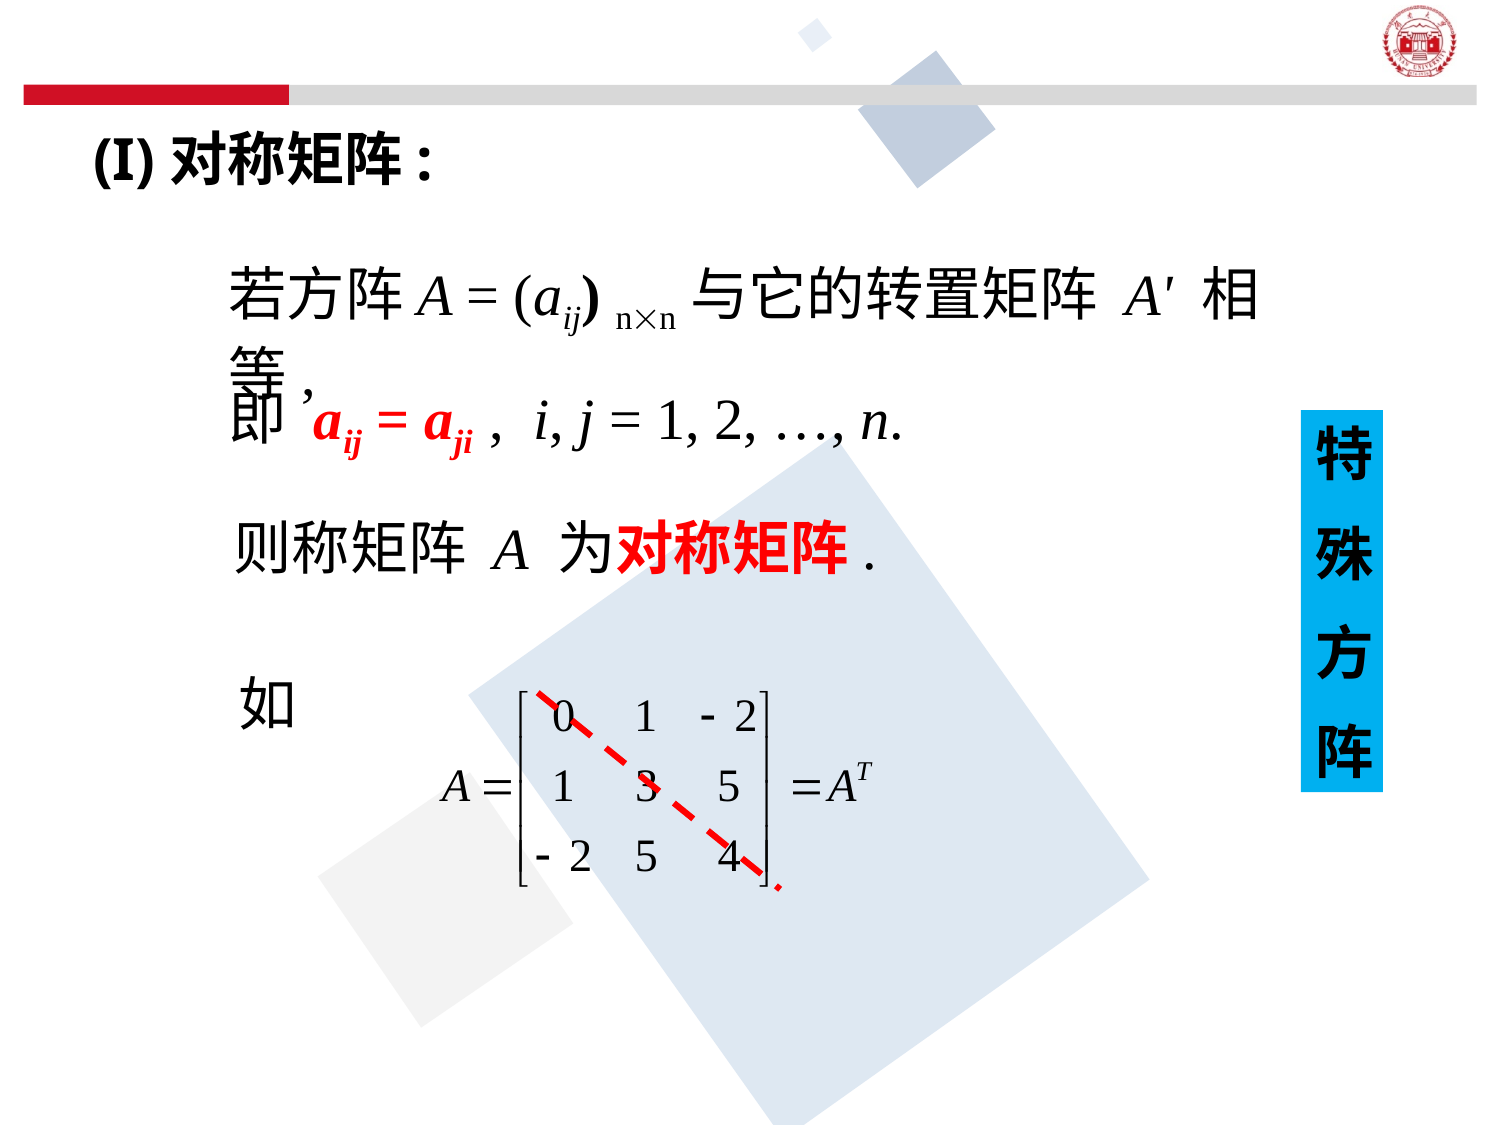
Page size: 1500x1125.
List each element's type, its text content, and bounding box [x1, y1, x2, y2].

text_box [430, 680, 882, 899]
text_box 则称矩阵 A 为对称矩阵. [218, 503, 1279, 589]
text_box 若方阵A = (aij) nn与它的转置矩阵 A' 相等, [214, 249, 1357, 415]
text_box 如 [223, 659, 440, 745]
text_box 即 aij = aji , i, j = 1, 2, …, n. [214, 373, 1157, 469]
text_box 特 殊 方 阵 [1300, 410, 1383, 793]
text_box (I)对称矩阵: [78, 115, 737, 200]
picture [1382, 5, 1457, 77]
